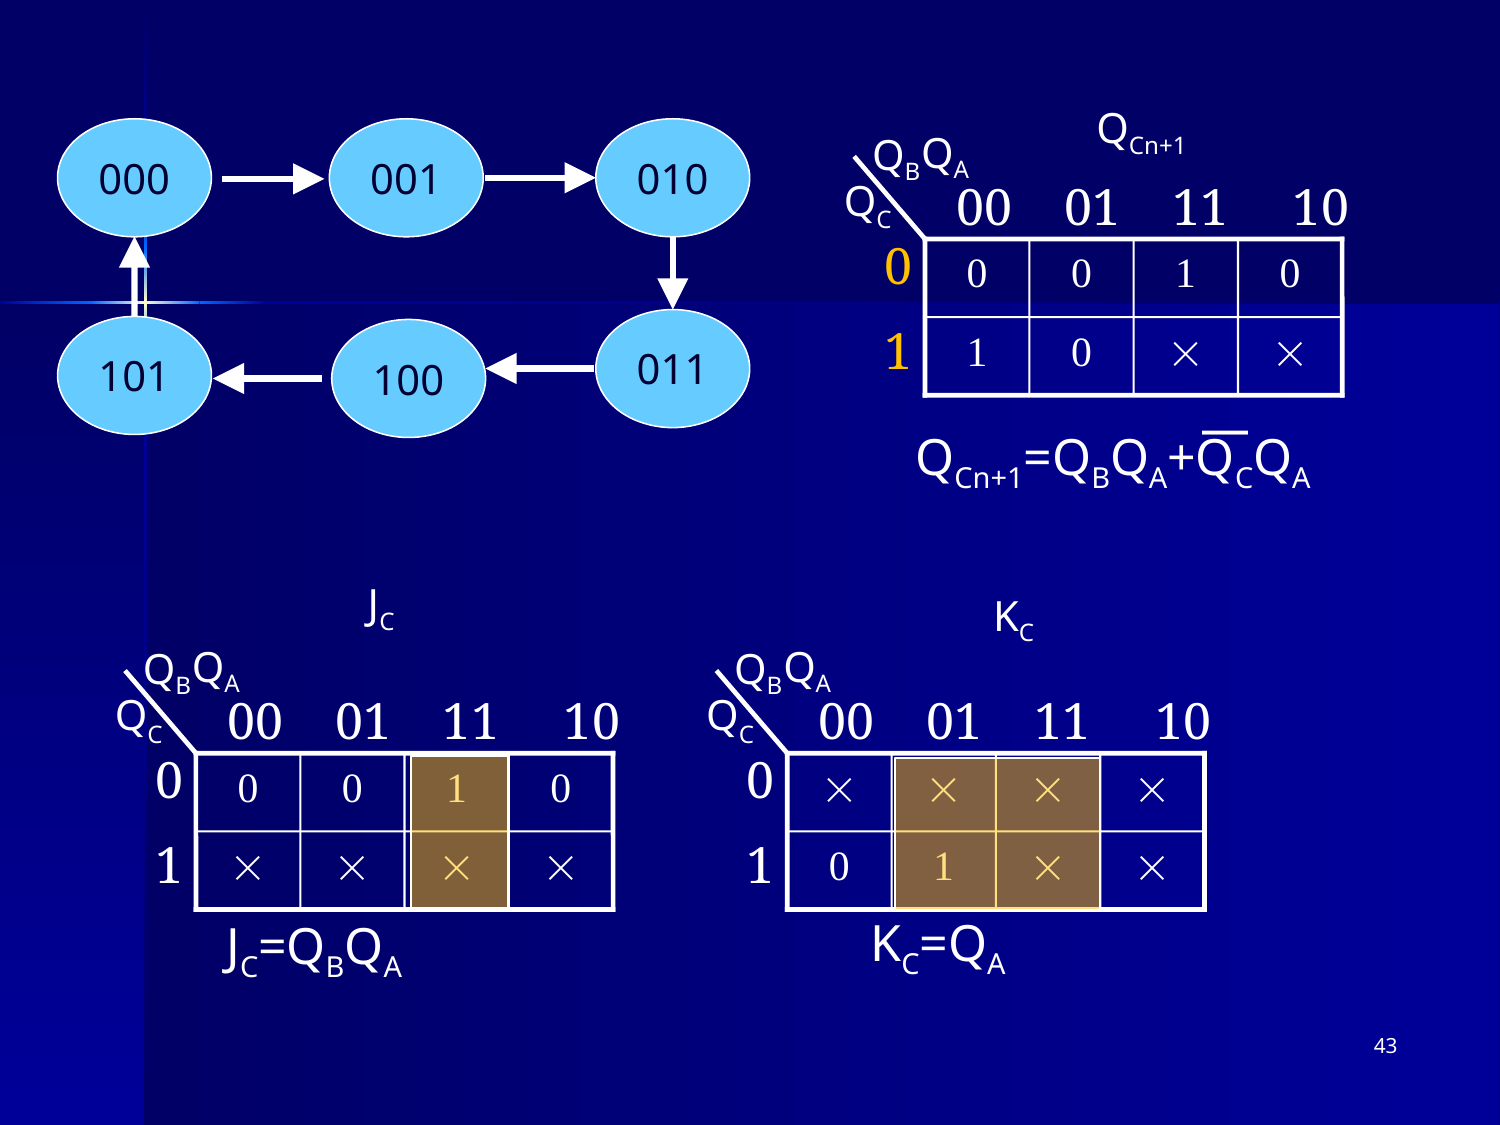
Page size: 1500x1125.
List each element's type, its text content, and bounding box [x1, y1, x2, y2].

text_box — QCn+1=QBQA+QCQA [900, 411, 1370, 502]
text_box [691, 633, 1240, 910]
slide_number 43 [1100, 1025, 1413, 1100]
text_box KC [978, 582, 1053, 633]
text_box JC [353, 570, 427, 633]
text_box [57, 118, 750, 438]
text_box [829, 94, 1378, 396]
text_box JC=QBQA [211, 937, 455, 991]
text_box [100, 633, 649, 910]
text_box KC=QA [855, 935, 1099, 988]
